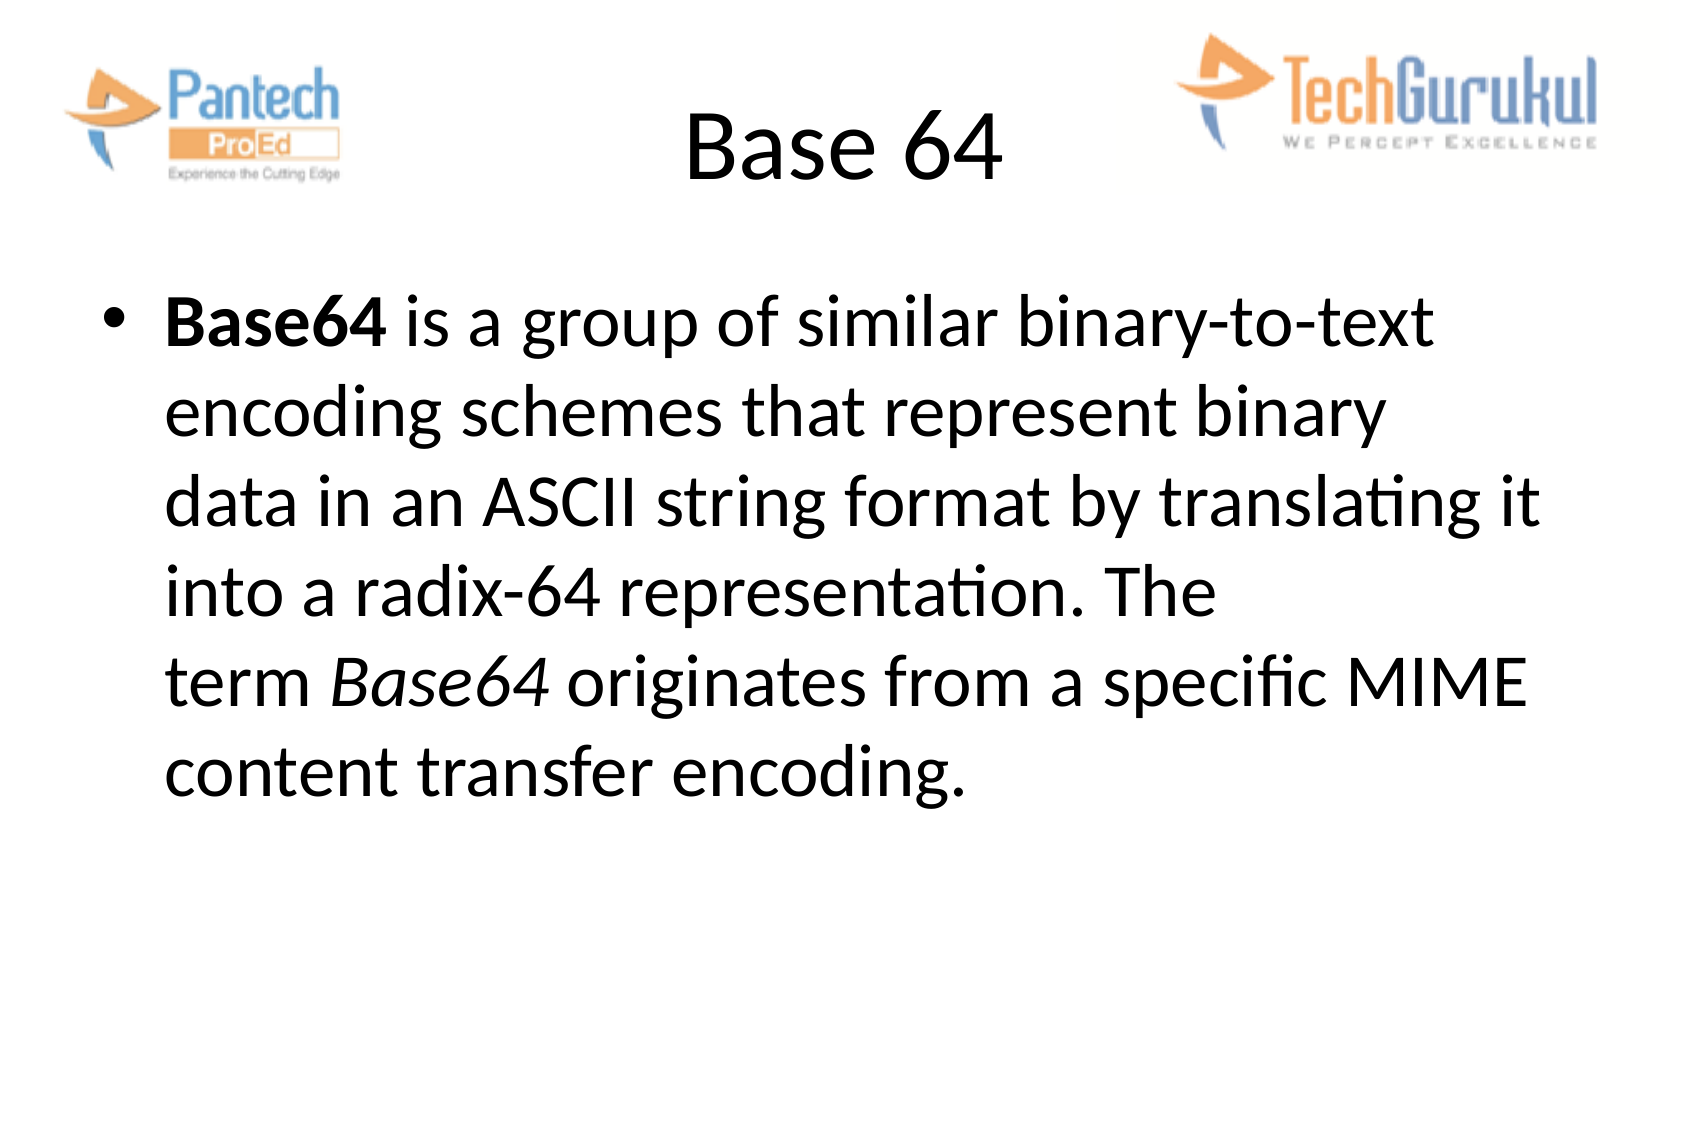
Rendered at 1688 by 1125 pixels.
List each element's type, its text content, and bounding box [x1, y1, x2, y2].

title Base 64 [84, 45, 1604, 233]
list Base64 is a group of similar binary-to-text encoding schemes that represent binary data in an ASCII string format by translating it into a radix-64 representation. The term Base64 originates from a specific MIME content transfer encoding. [84, 262, 1604, 1005]
